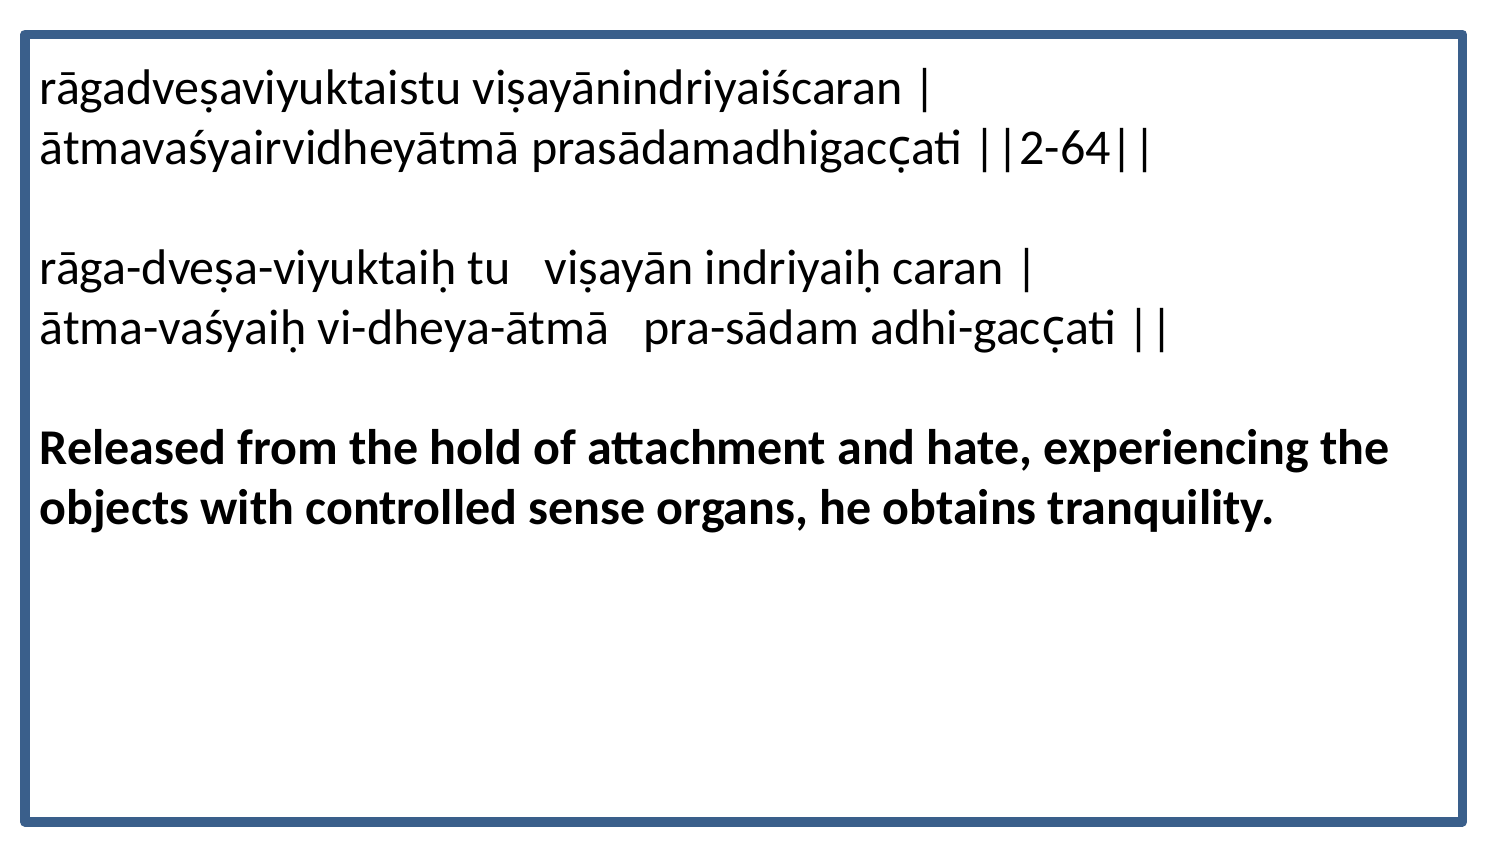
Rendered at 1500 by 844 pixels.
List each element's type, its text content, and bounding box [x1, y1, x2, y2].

text_box rāgadveṣaviyuktaistu viṣayānindriyaiścaran | ātmavaśyairvidheyātmā prasādamadhigacc̣ati ||2-64|| rāga-dveṣa-viyuktaiḥ tu viṣayān indriyaiḥ caran | ātma-vaśyaiḥ vi-dheya-ātmā pra-sādam adhi-gacc̣ati || Released from the hold of attachment and hate, experiencing the objects with controlled sense organs, he obtains tranquility. [24, 46, 1463, 542]
text_box [23, 32, 1464, 824]
